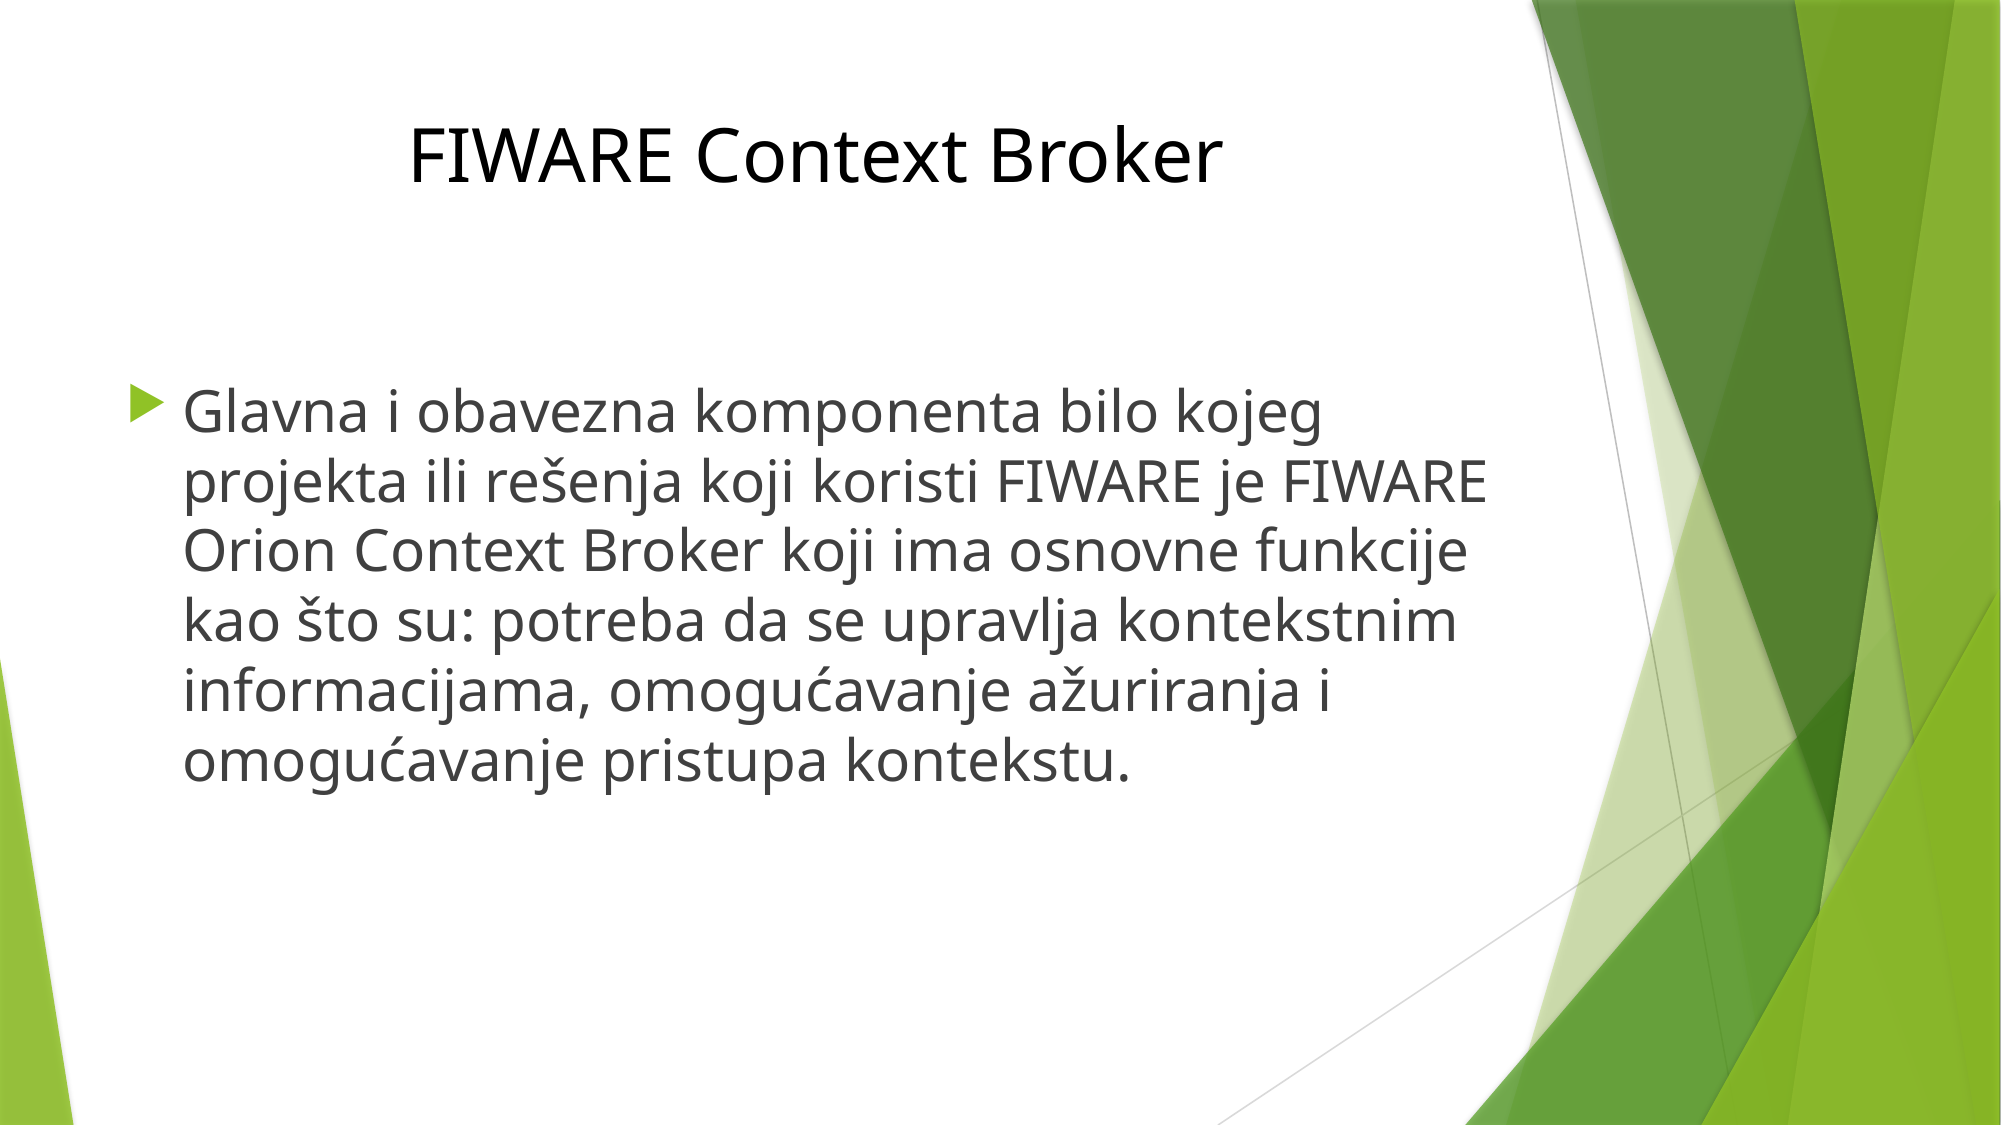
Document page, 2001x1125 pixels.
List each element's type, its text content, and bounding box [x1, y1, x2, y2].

list Glavna i obavezna komponenta bilo kojeg projekta ili rešenja koji koristi FIWARE je FIWARE Orion Context Broker koji ima osnovne funkcije kao što su: potreba da se upravlja kontekstnim informacijama, omogućavanje ažuriranja i omogućavanje pristupa kontekstu. [111, 366, 1522, 992]
title FIWARE Context Broker [111, 99, 1522, 317]
